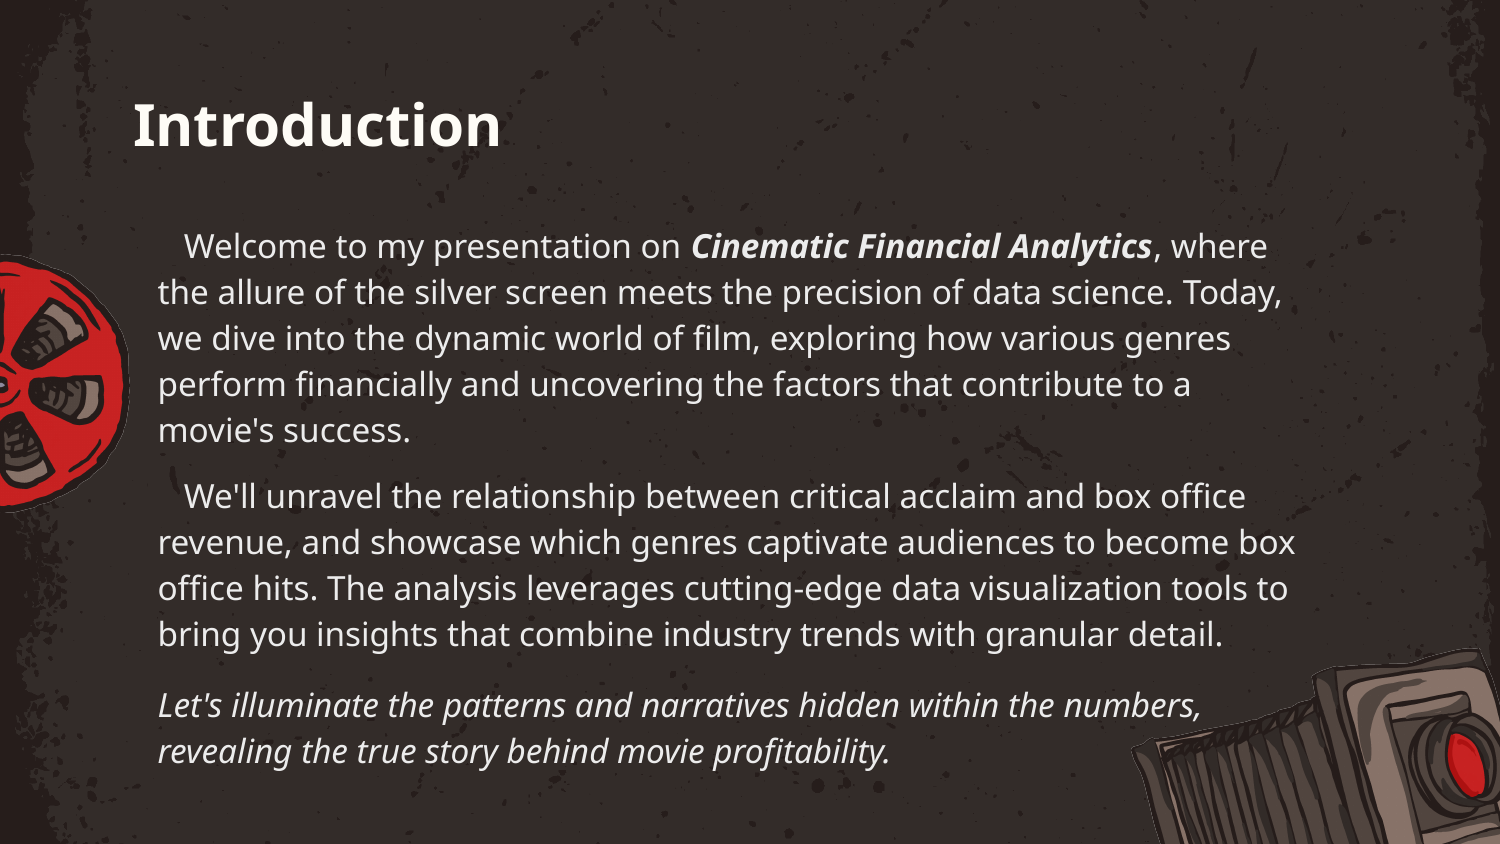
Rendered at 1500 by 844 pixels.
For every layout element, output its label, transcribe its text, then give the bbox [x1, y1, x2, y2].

title Introduction [118, 72, 1382, 167]
subtitle Welcome to my presentation on Cinematic Financial Analytics, where the allure of the silver screen meets the precision of data science. Today, we dive into the dynamic world of film, exploring how various genres perform financially and uncovering the factors that contribute to a movie's success. We'll unravel the relationship between critical acclaim and box office revenue, and showcase which genres captivate audiences to become box office hits. The analysis leverages cutting-edge data visualization tools to bring you insights that combine industry trends with granular detail. Let's illuminate the patterns and narratives hidden within the numbers, revealing the true story behind movie profitability. [142, 204, 1314, 682]
picture [0, 0, 1500, 844]
